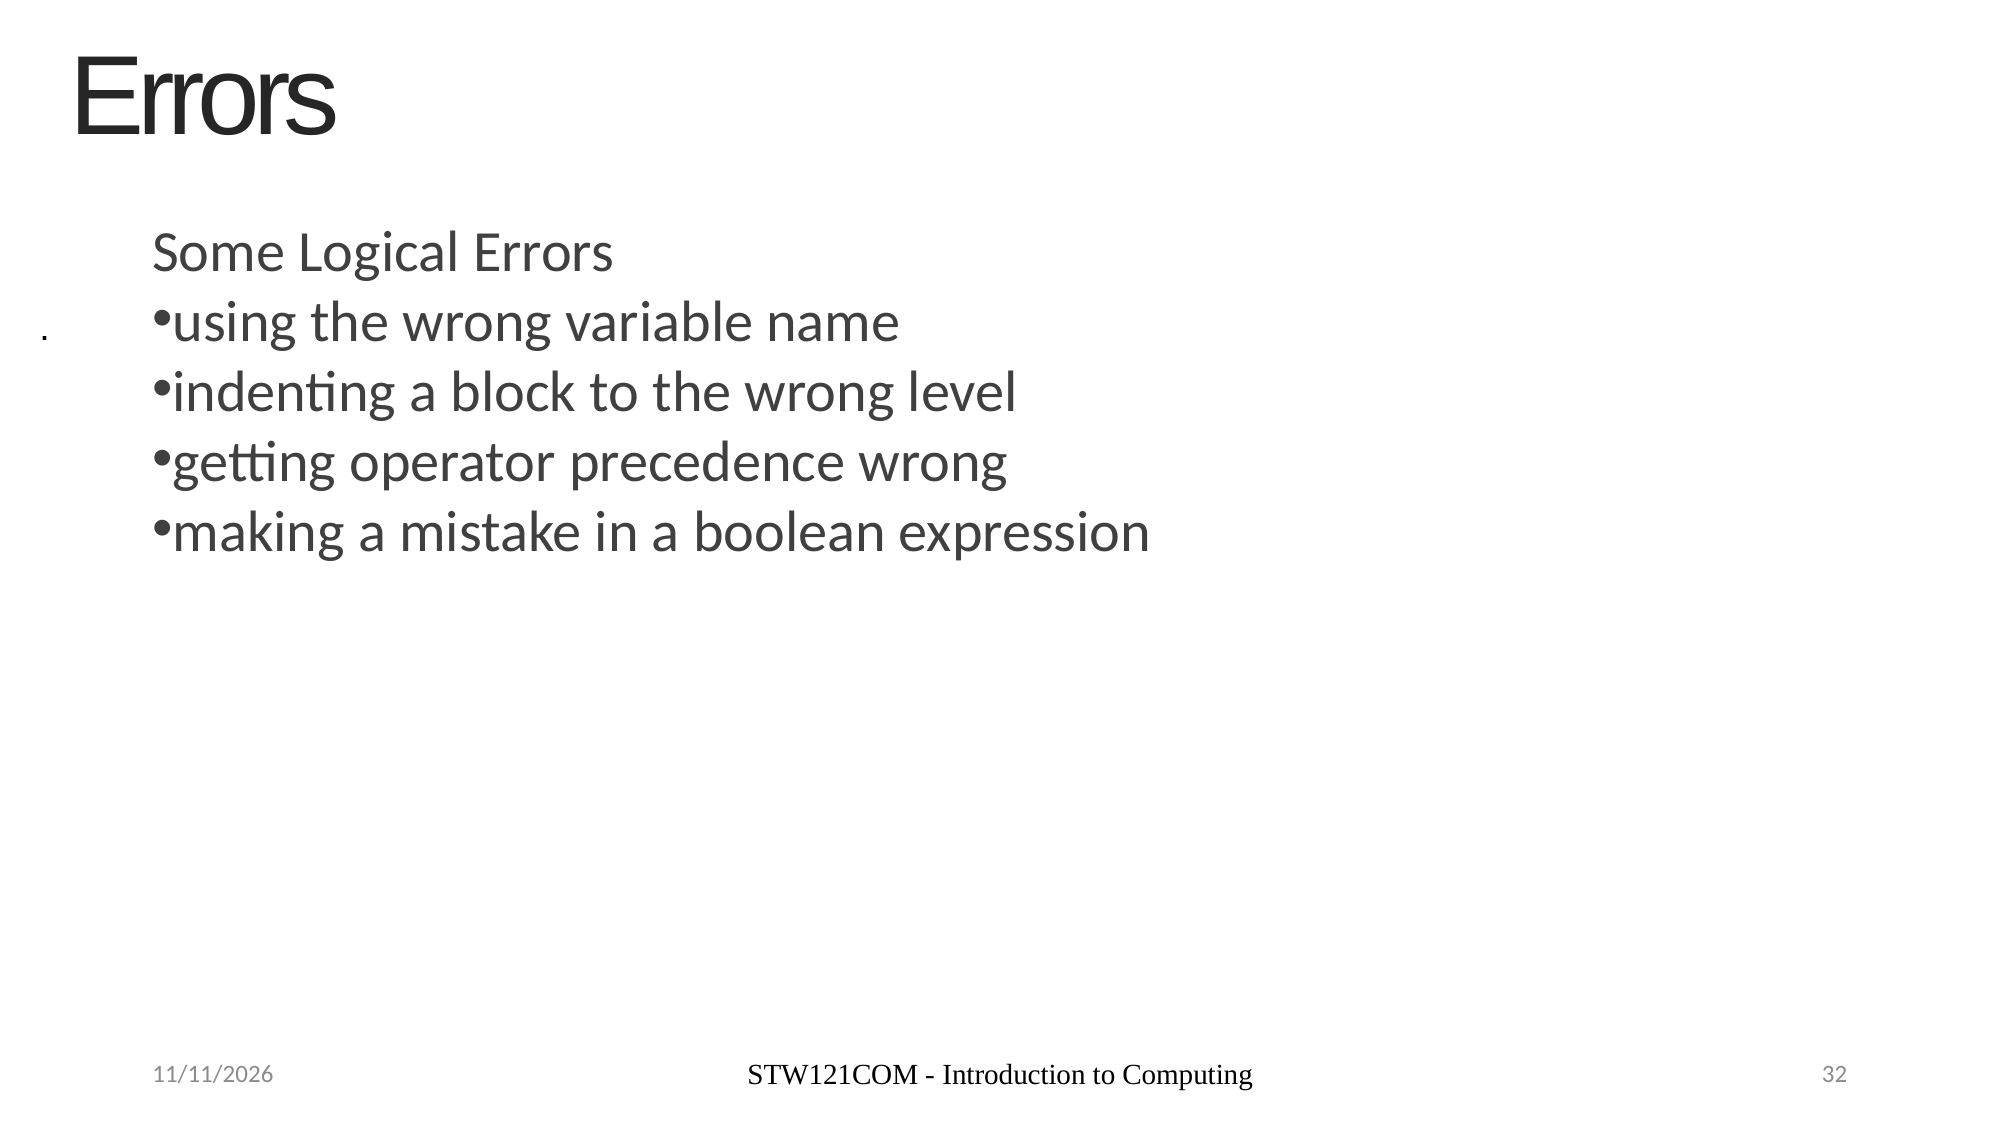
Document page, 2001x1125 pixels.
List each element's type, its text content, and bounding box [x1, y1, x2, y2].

text_box Some Logical Errors using the wrong variable name indenting a block to the wrong level getting operator precedence wrong making a mistake in a boolean expression [137, 205, 1707, 571]
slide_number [137, 1042, 588, 1103]
text_box . [24, 295, 65, 356]
text_box Errors [67, 20, 1680, 158]
footer STW121COM - Introduction to Computing [662, 1042, 1338, 1103]
slide_number 32 [1412, 1042, 1863, 1103]
